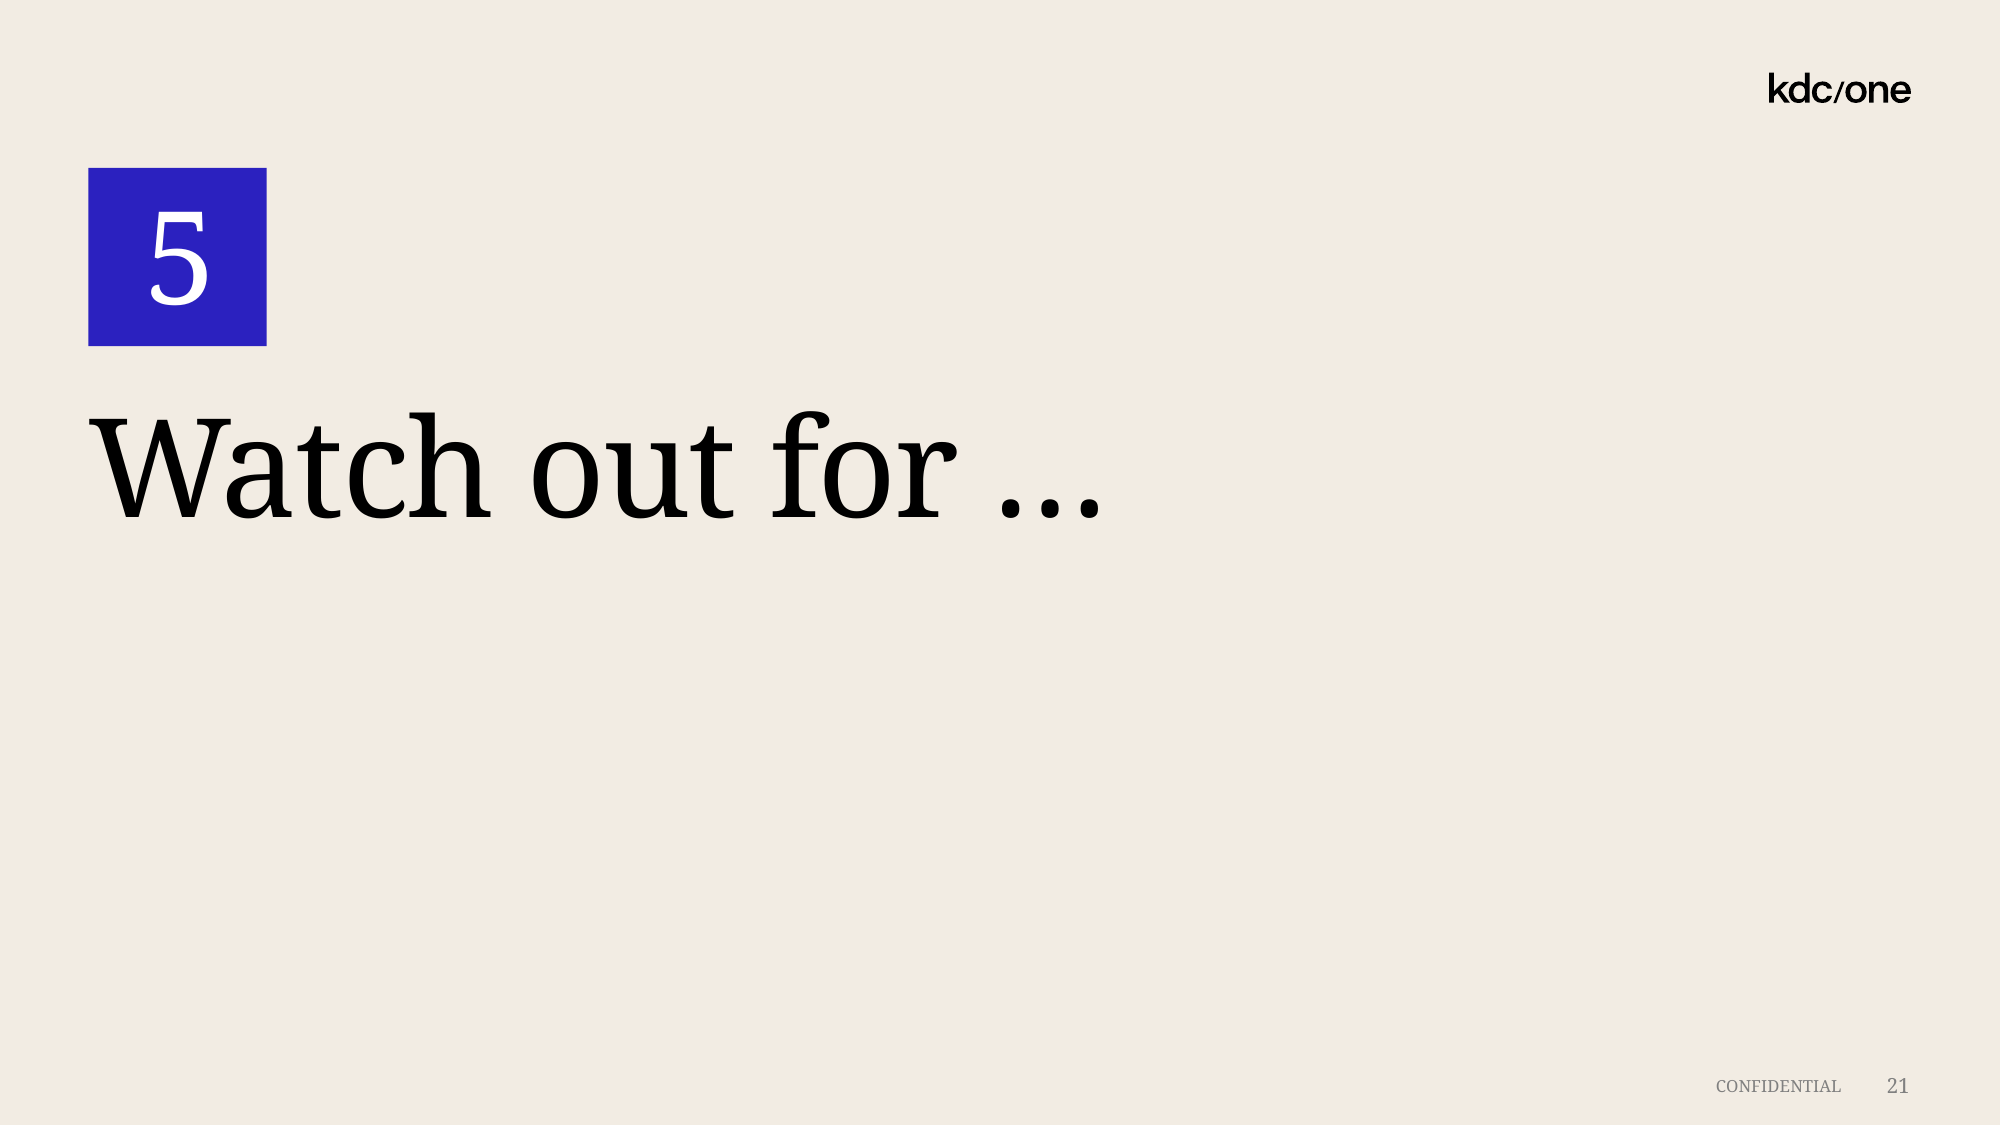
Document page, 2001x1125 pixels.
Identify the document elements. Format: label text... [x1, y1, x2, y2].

title Watch out for … [80, 411, 1137, 1053]
subtitle 5 [88, 167, 267, 347]
